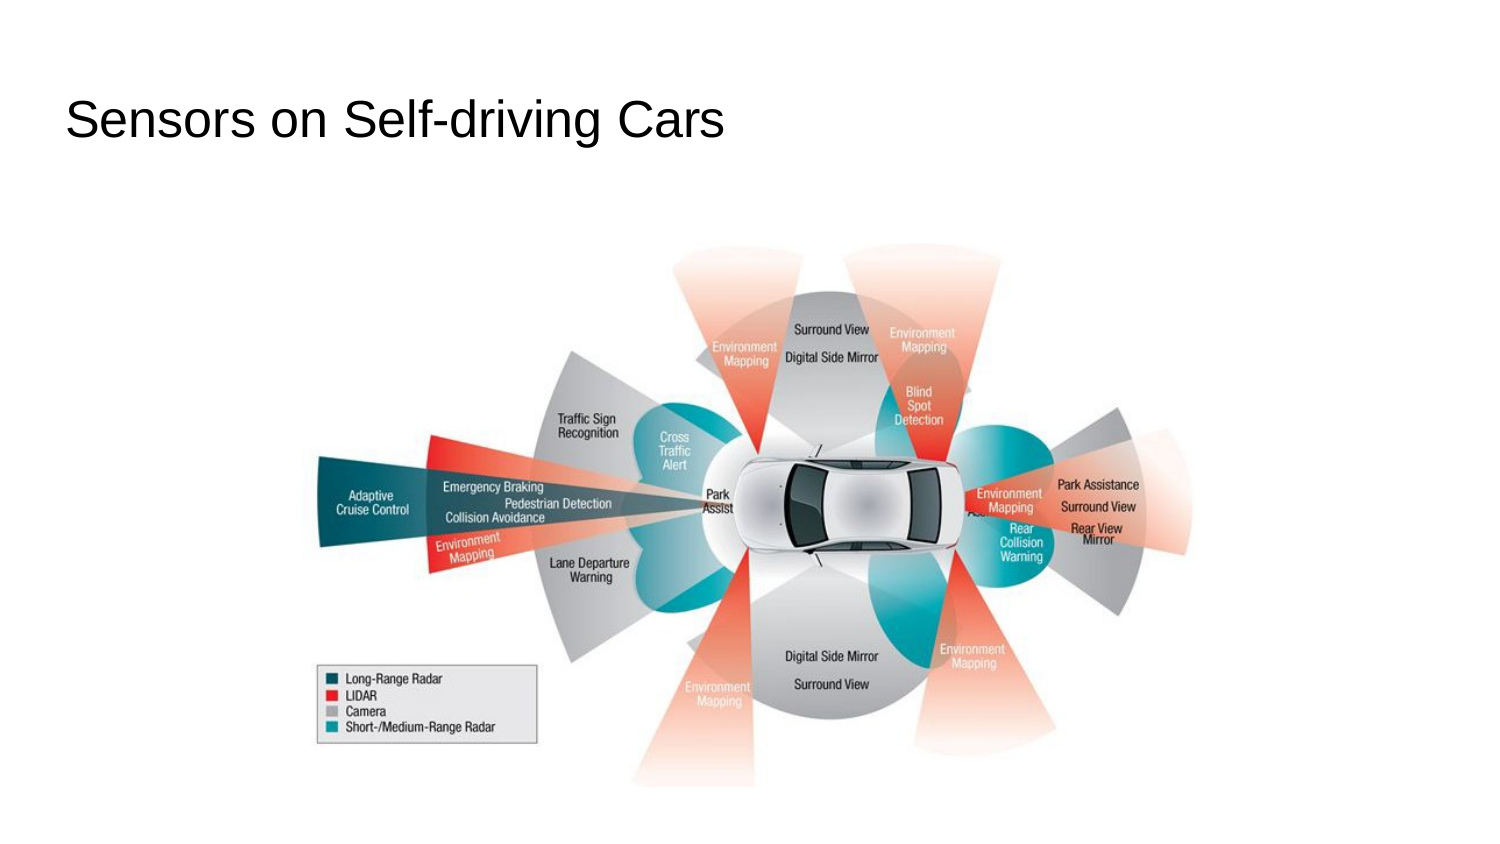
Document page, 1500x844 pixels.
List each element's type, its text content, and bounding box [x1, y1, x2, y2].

title Sensors on Self-driving Cars [63, 82, 899, 227]
picture [302, 242, 1196, 788]
